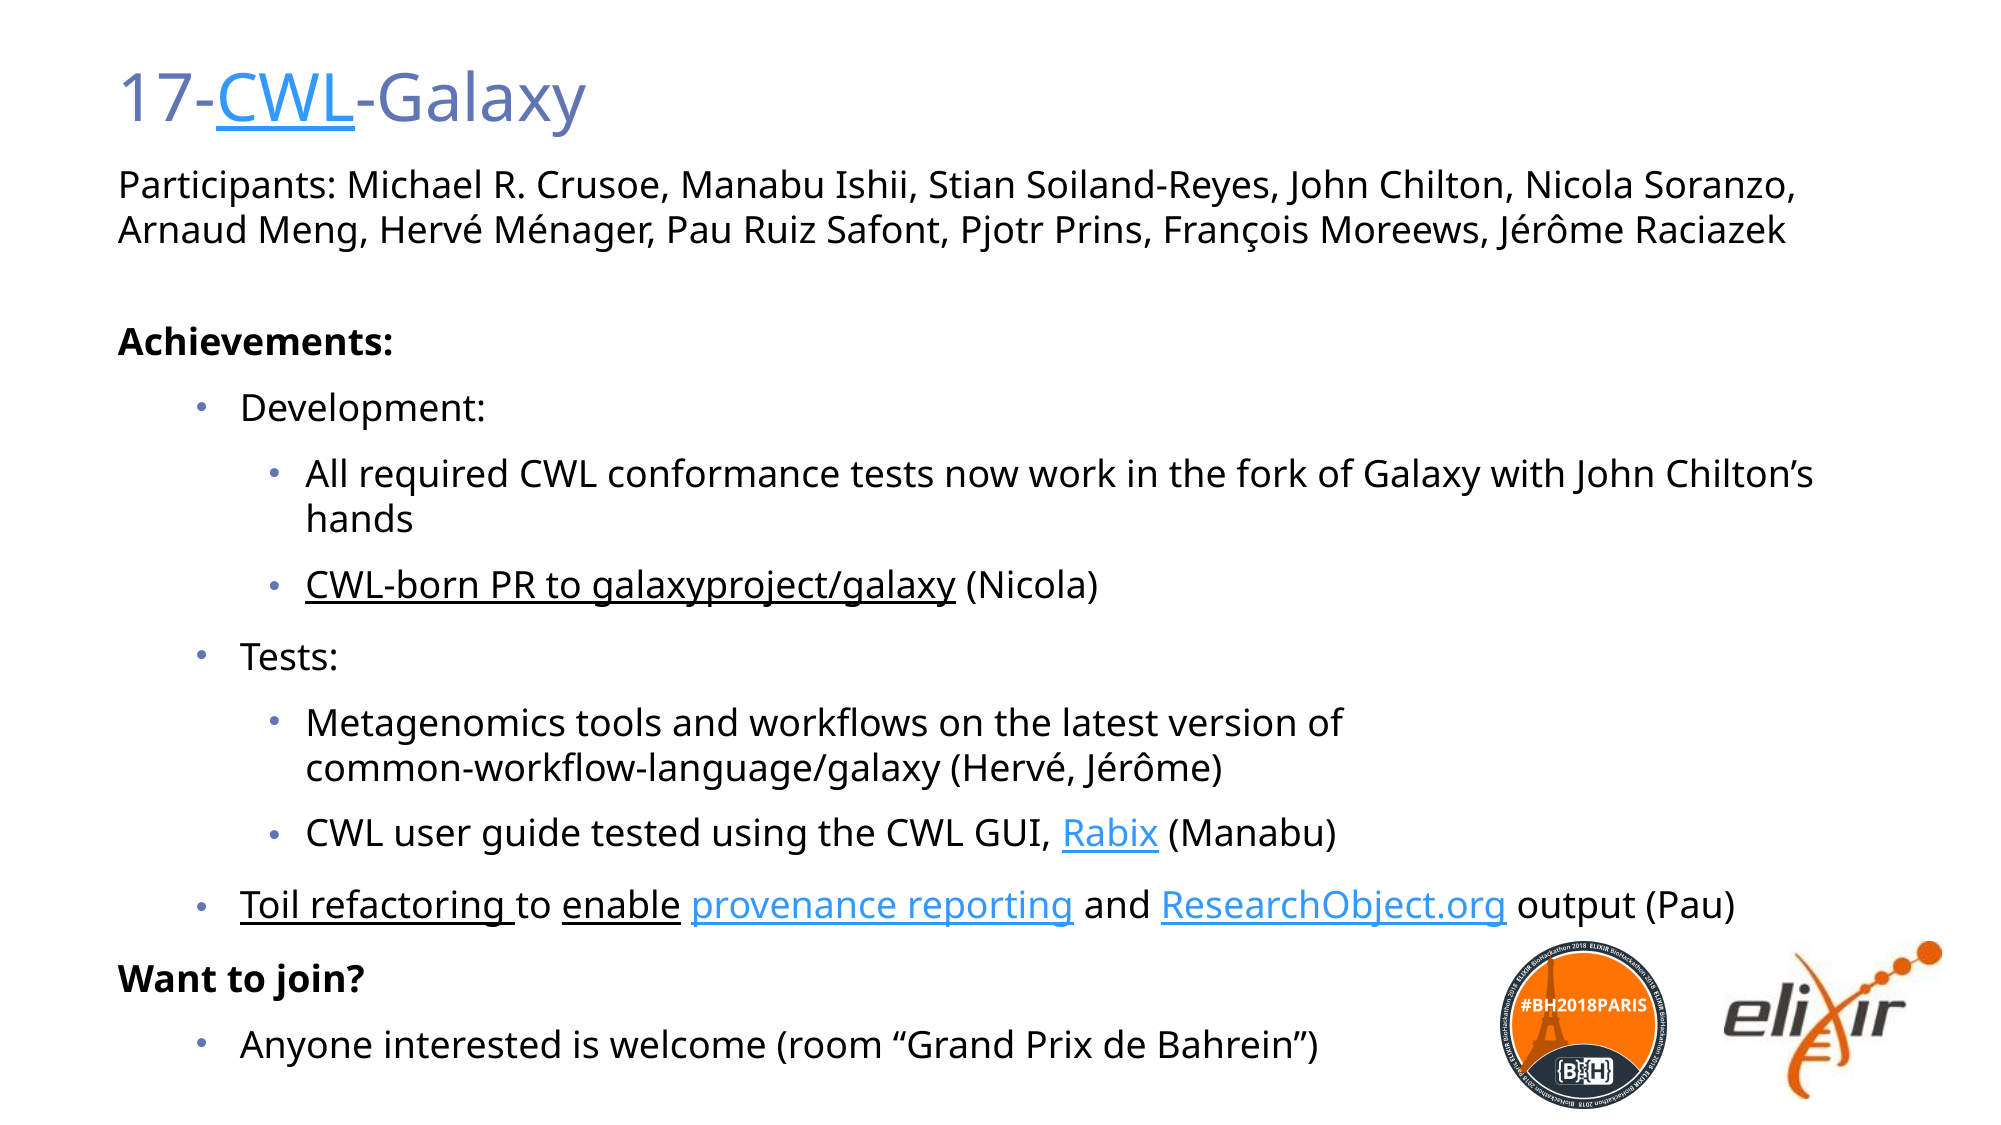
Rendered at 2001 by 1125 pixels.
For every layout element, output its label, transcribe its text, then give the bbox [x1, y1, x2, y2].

title 17-CWL-Galaxy [117, 54, 1902, 160]
picture [1724, 941, 1942, 1099]
list Participants: Michael R. Crusoe, Manabu Ishii, Stian Soiland-Reyes, John Chilton, Nicola Soranzo, Arnaud Meng, Hervé Ménager, Pau Ruiz Safont, Pjotr Prins, François Moreews, Jérôme Raciazek Achievements: Development: All required CWL conformance tests now work in the fork of Galaxy with John Chilton’s hands CWL-born PR to galaxyproject/galaxy (Nicola) Tests: Metagenomics tools and workflows on the latest version of common-workflow-language/galaxy (Hervé, Jérôme) CWL user guide tested using the CWL GUI, Rabix (Manabu) Toil refactoring to enable provenance reporting and ResearchObject.org output (Pau) Want to join? Anyone interested is welcome (room “Grand Prix de Bahrein”) [117, 160, 1902, 1086]
picture [1499, 941, 1667, 1109]
